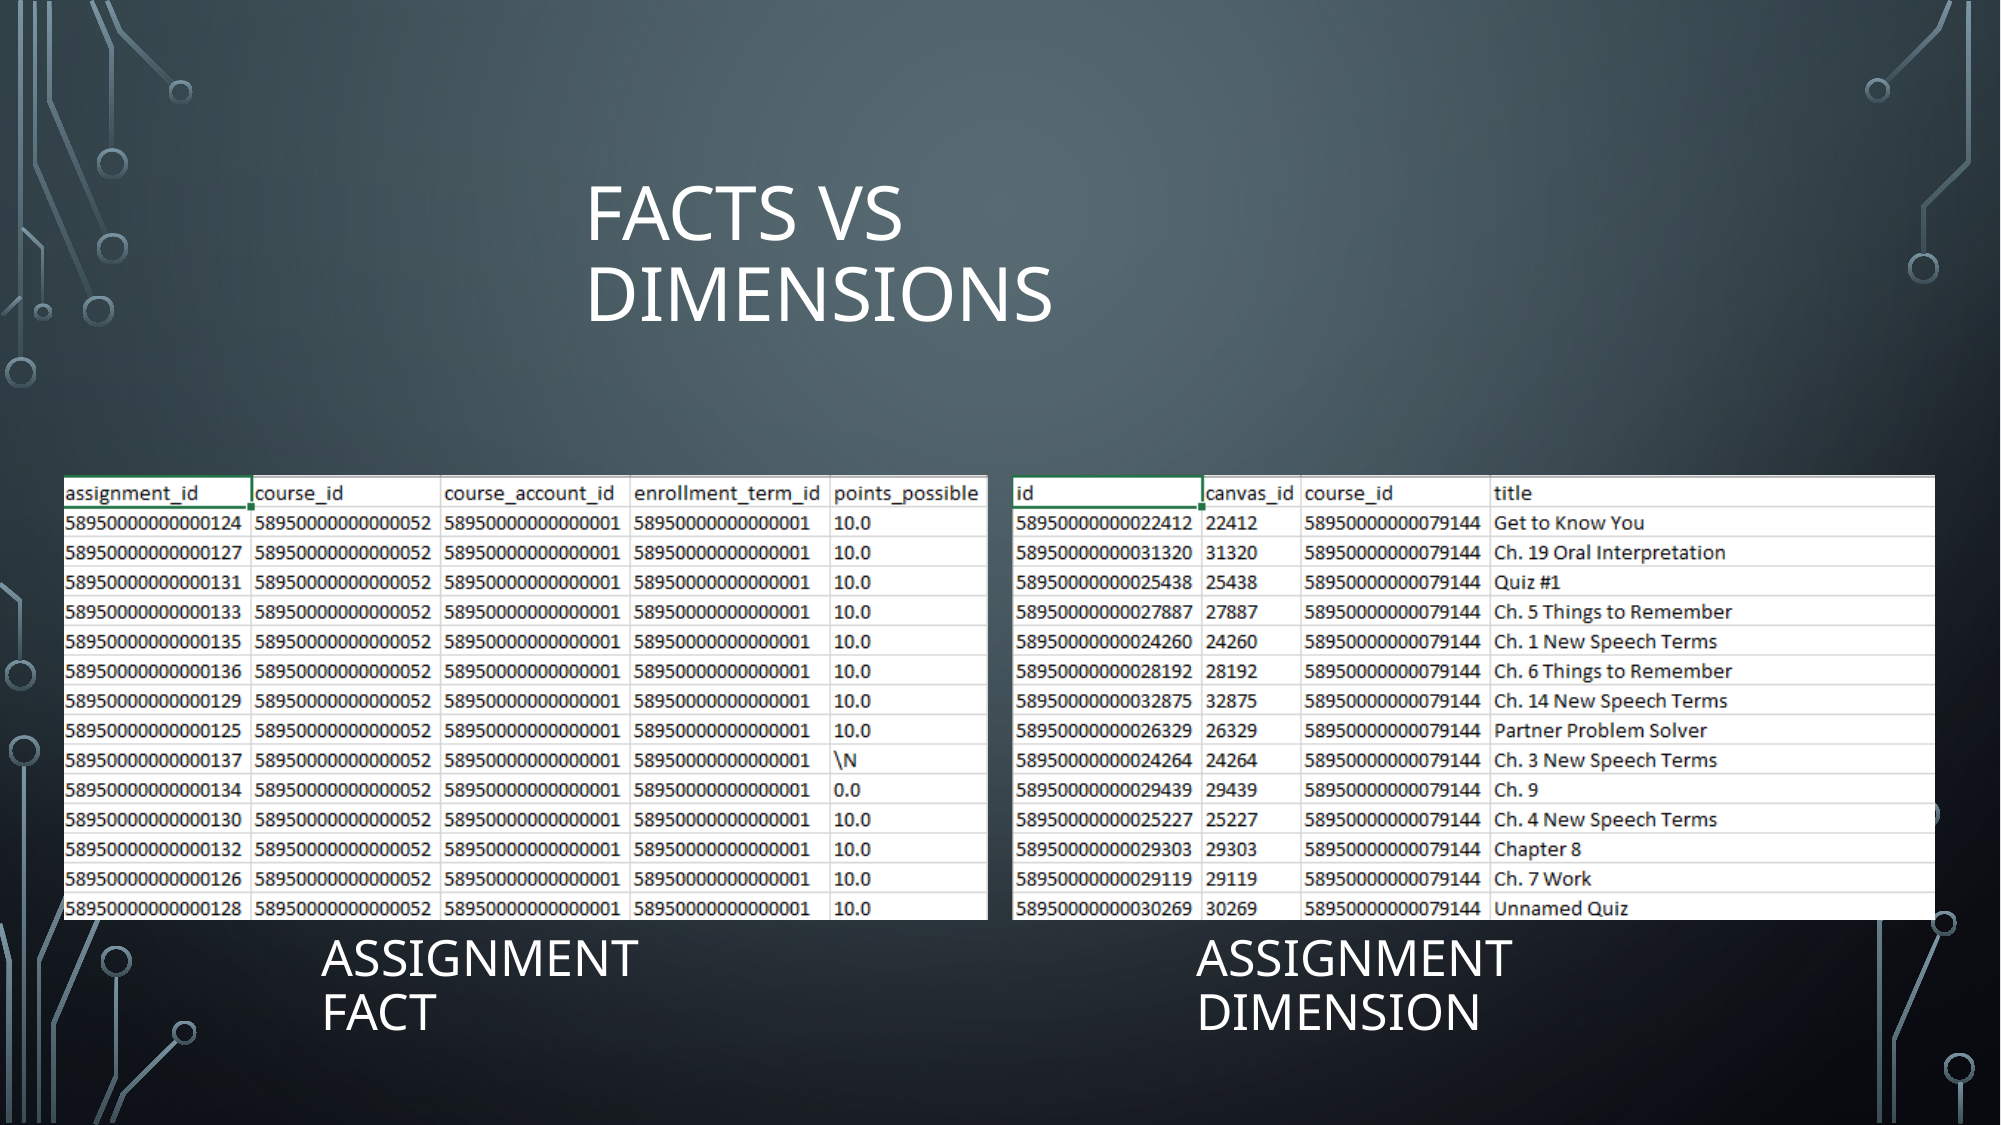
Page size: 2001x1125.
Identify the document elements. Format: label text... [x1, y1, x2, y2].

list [64, 475, 988, 920]
list Assignment dimension [1181, 920, 1766, 1049]
title Facts vs dimensions [569, 180, 1354, 333]
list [1012, 475, 1935, 920]
list Assignment Fact [306, 920, 746, 1049]
